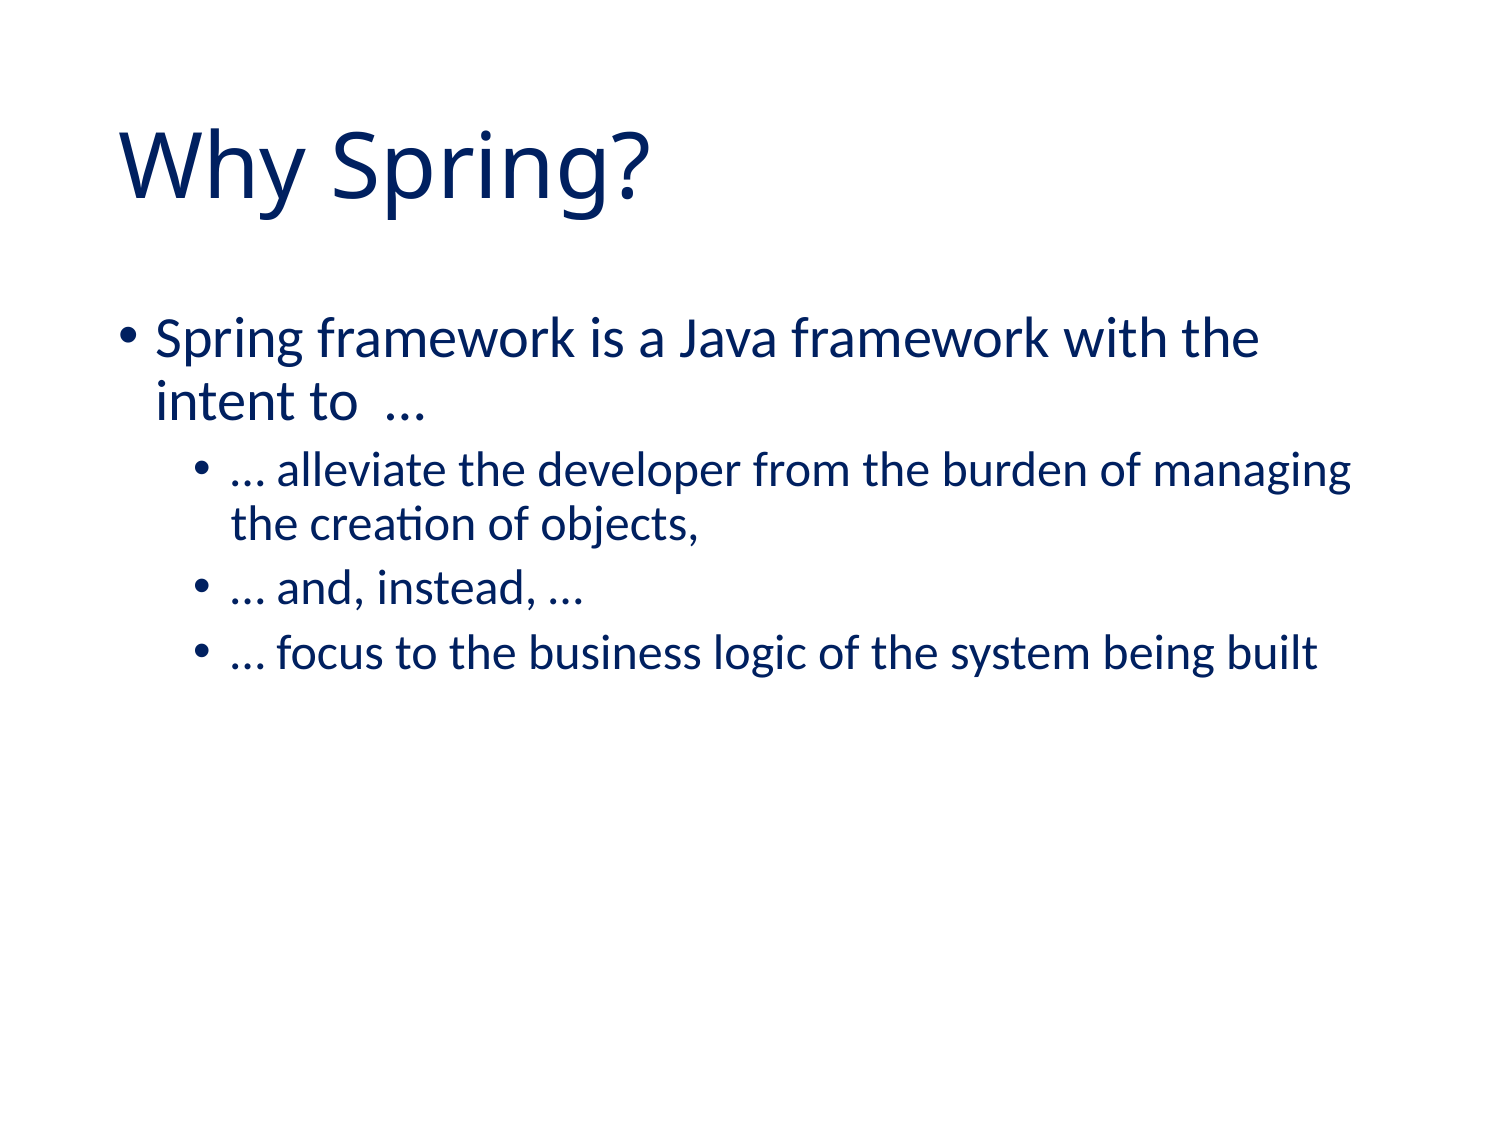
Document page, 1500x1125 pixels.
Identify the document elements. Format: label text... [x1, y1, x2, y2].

list Spring framework is a Java framework with the intent to … … alleviate the developer from the burden of managing the creation of objects, … and, instead, … … focus to the business logic of the system being built [103, 299, 1397, 1014]
title Why Spring? [103, 59, 1397, 278]
